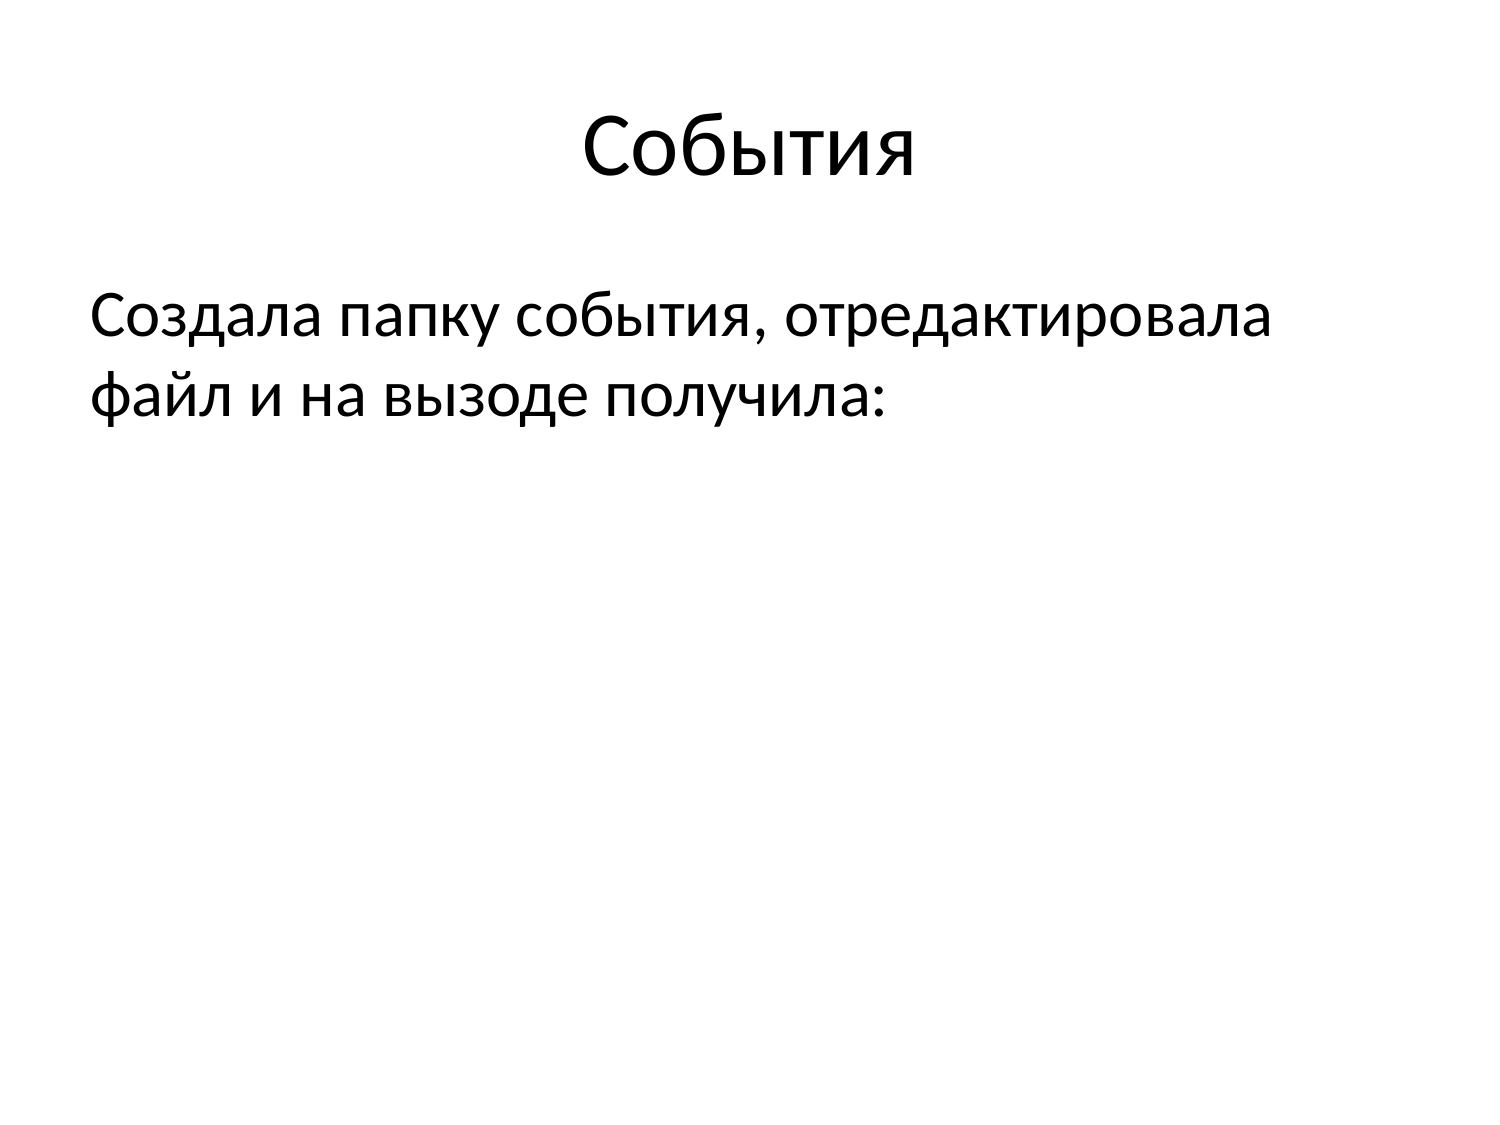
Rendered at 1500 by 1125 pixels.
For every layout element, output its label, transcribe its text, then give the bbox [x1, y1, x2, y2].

list Создала папку события, отредактировала файл и на вызоде получила: [75, 262, 1425, 1005]
title События [75, 45, 1425, 233]
